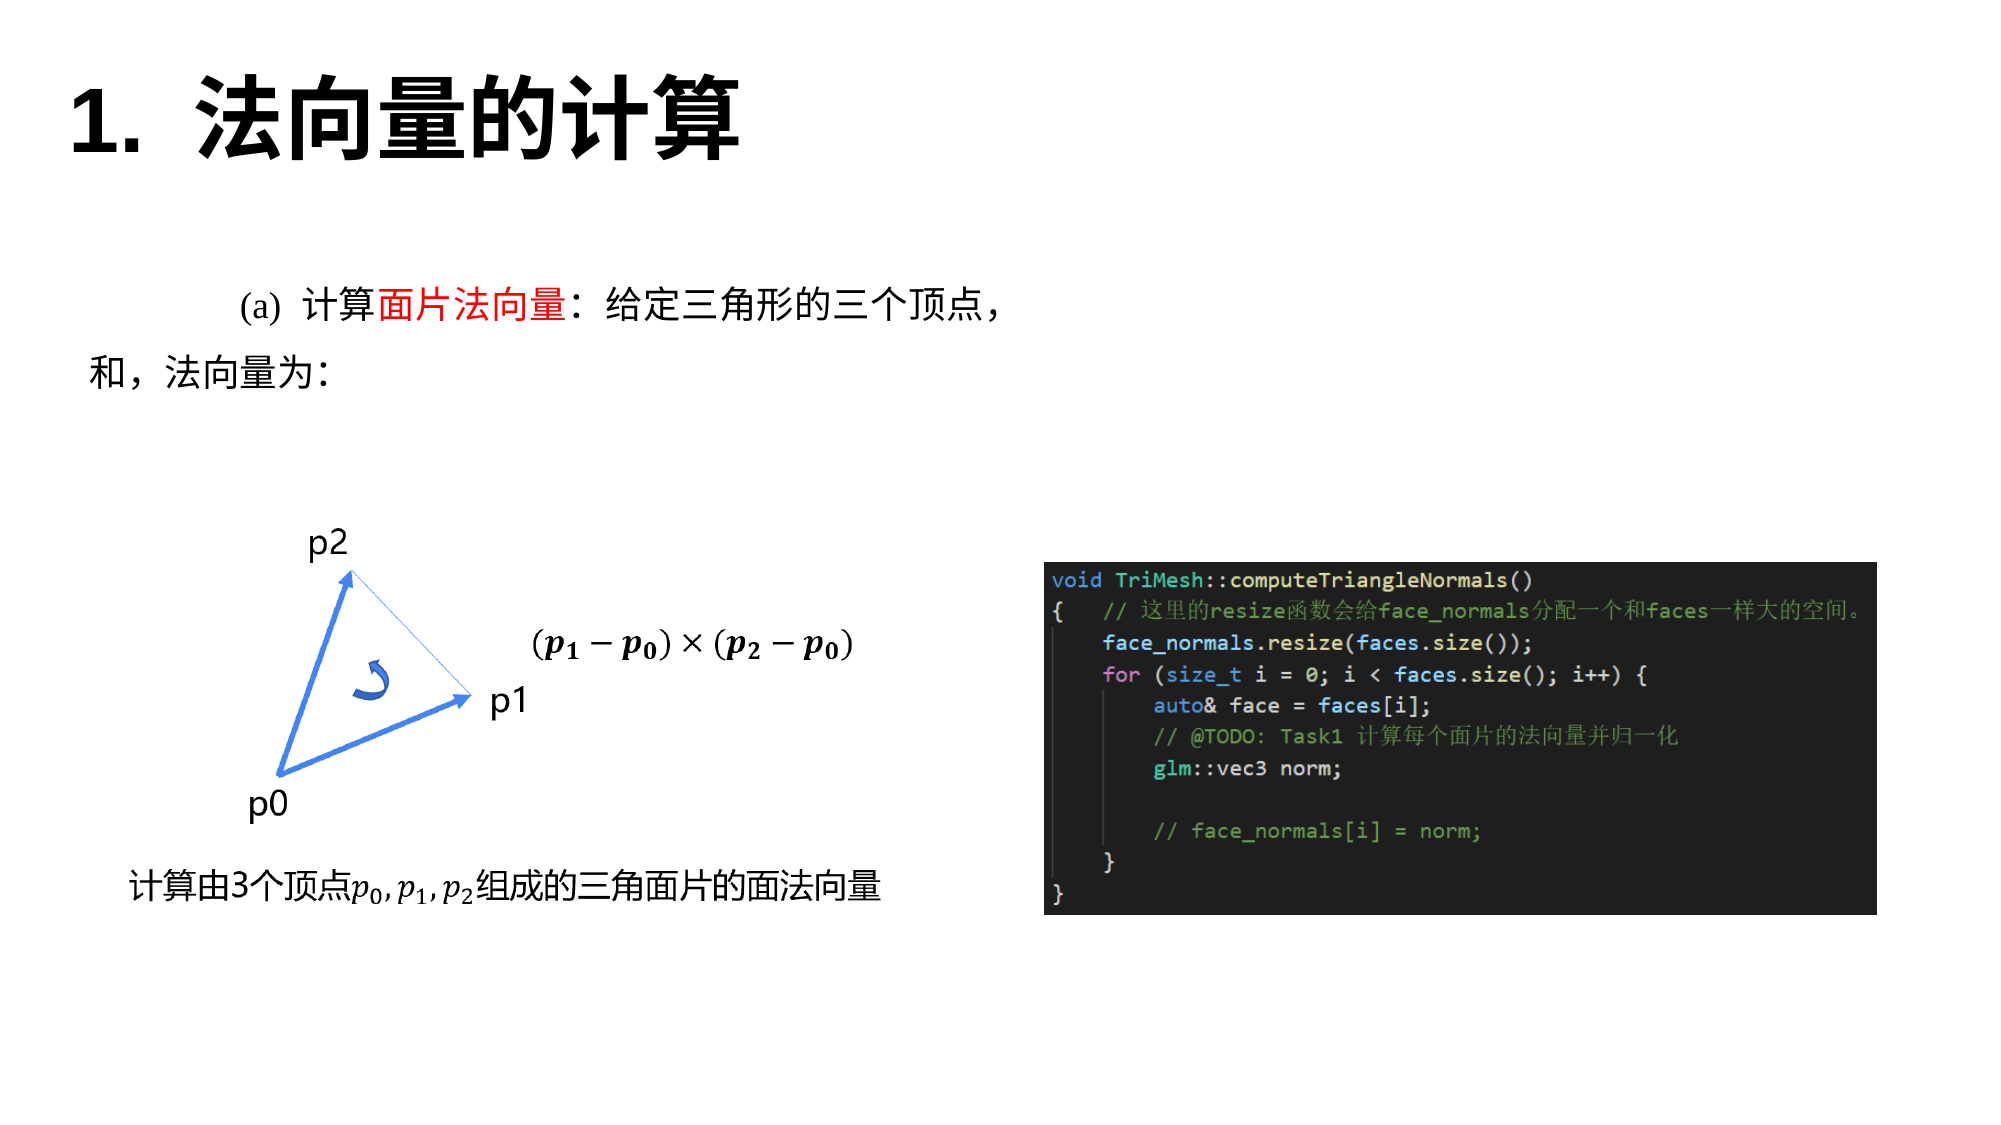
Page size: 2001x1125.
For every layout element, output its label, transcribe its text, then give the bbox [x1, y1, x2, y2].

text_box 1. 法向量的计算 [54, 53, 1020, 179]
picture [118, 466, 956, 915]
picture [1044, 562, 1877, 915]
